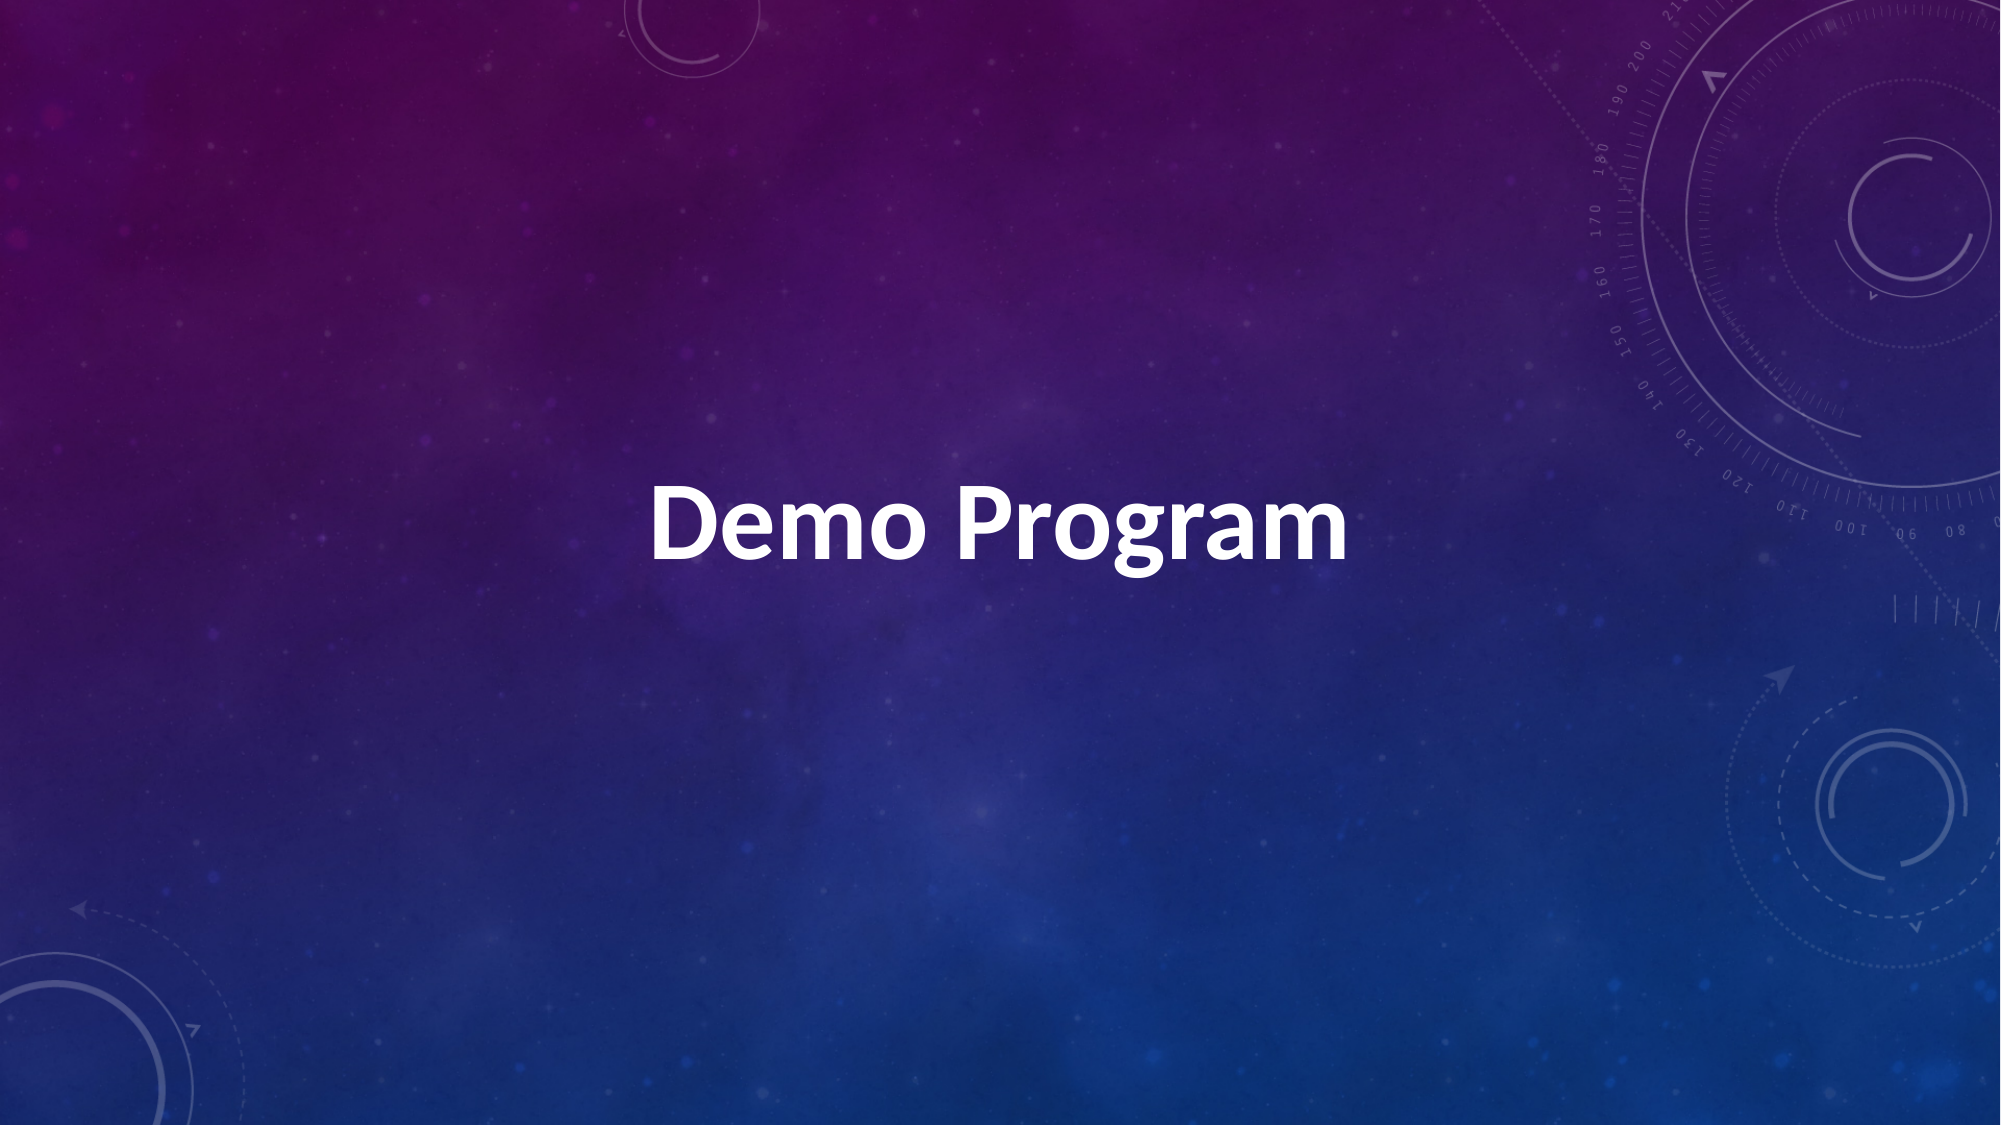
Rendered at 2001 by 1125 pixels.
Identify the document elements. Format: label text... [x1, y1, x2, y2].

picture [0, 0, 2001, 1125]
text_box Demo Program [633, 439, 1367, 590]
